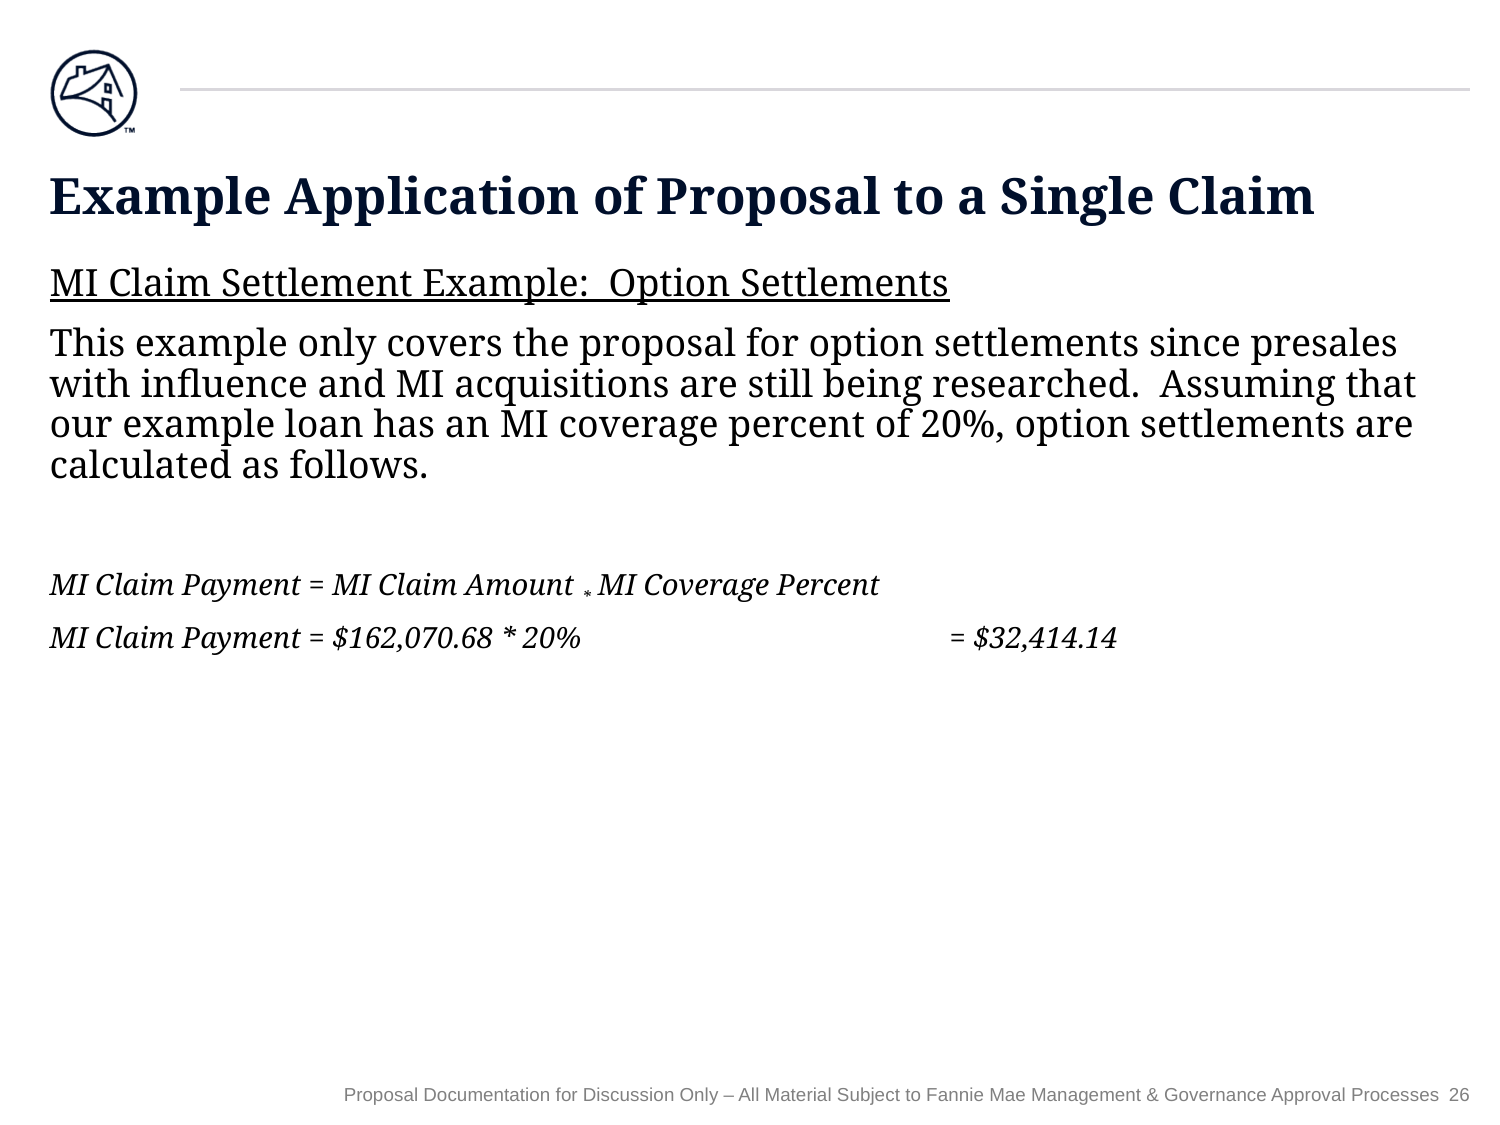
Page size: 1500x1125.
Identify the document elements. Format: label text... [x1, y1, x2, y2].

list MI Claim Settlement Example: Option Settlements This example only covers the proposal for option settlements since presales with influence and MI acquisitions are still being researched. Assuming that our example loan has an MI coverage percent of 20%, option settlements are calculated as follows. MI Claim Payment = MI Claim Amount * MI Coverage Percent MI Claim Payment = $162,070.68 * 20% = $32,414.14 [49, 256, 1470, 791]
picture [13, 12, 163, 140]
title Example Application of Proposal to a Single Claim [49, 163, 1467, 256]
